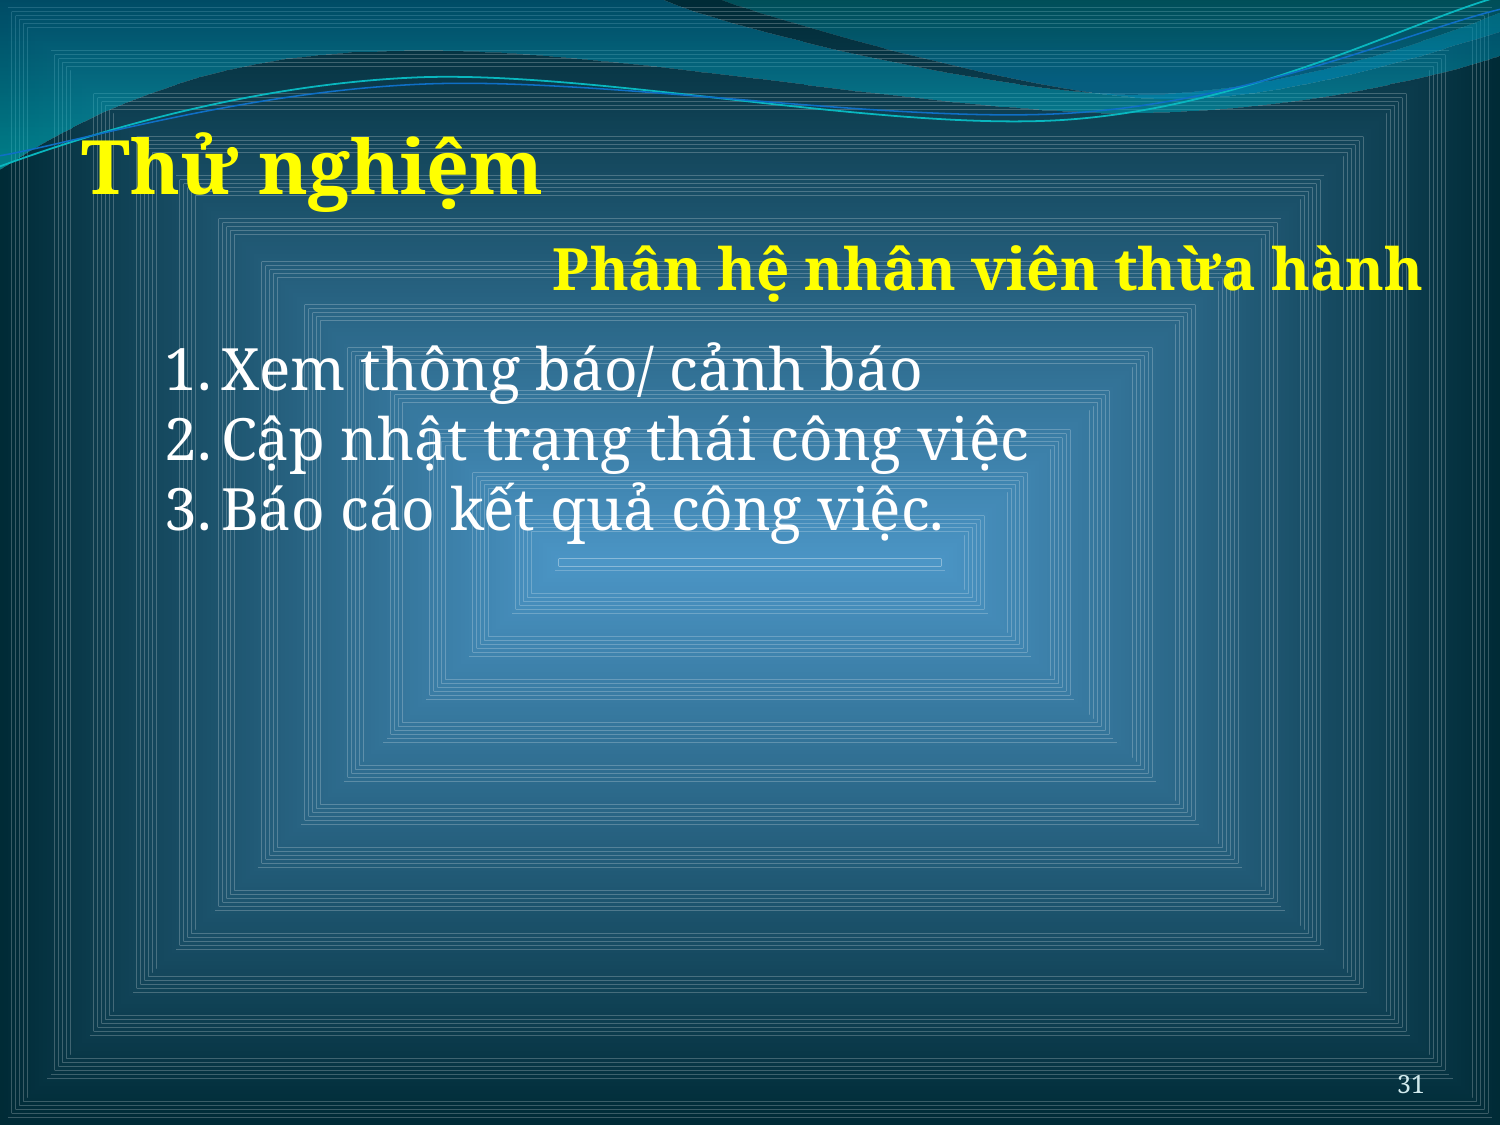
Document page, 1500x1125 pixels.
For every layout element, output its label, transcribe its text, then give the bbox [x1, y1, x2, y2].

text_box Phân hệ nhân viên thừa hành [538, 224, 1439, 310]
text_box Thử nghiệm [66, 112, 559, 218]
text_box Xem thông báo/ cảnh báo Cập nhật trạng thái công việc Báo cáo kết quả công việc. [150, 324, 1477, 550]
slide_number 31 [1299, 1042, 1425, 1103]
